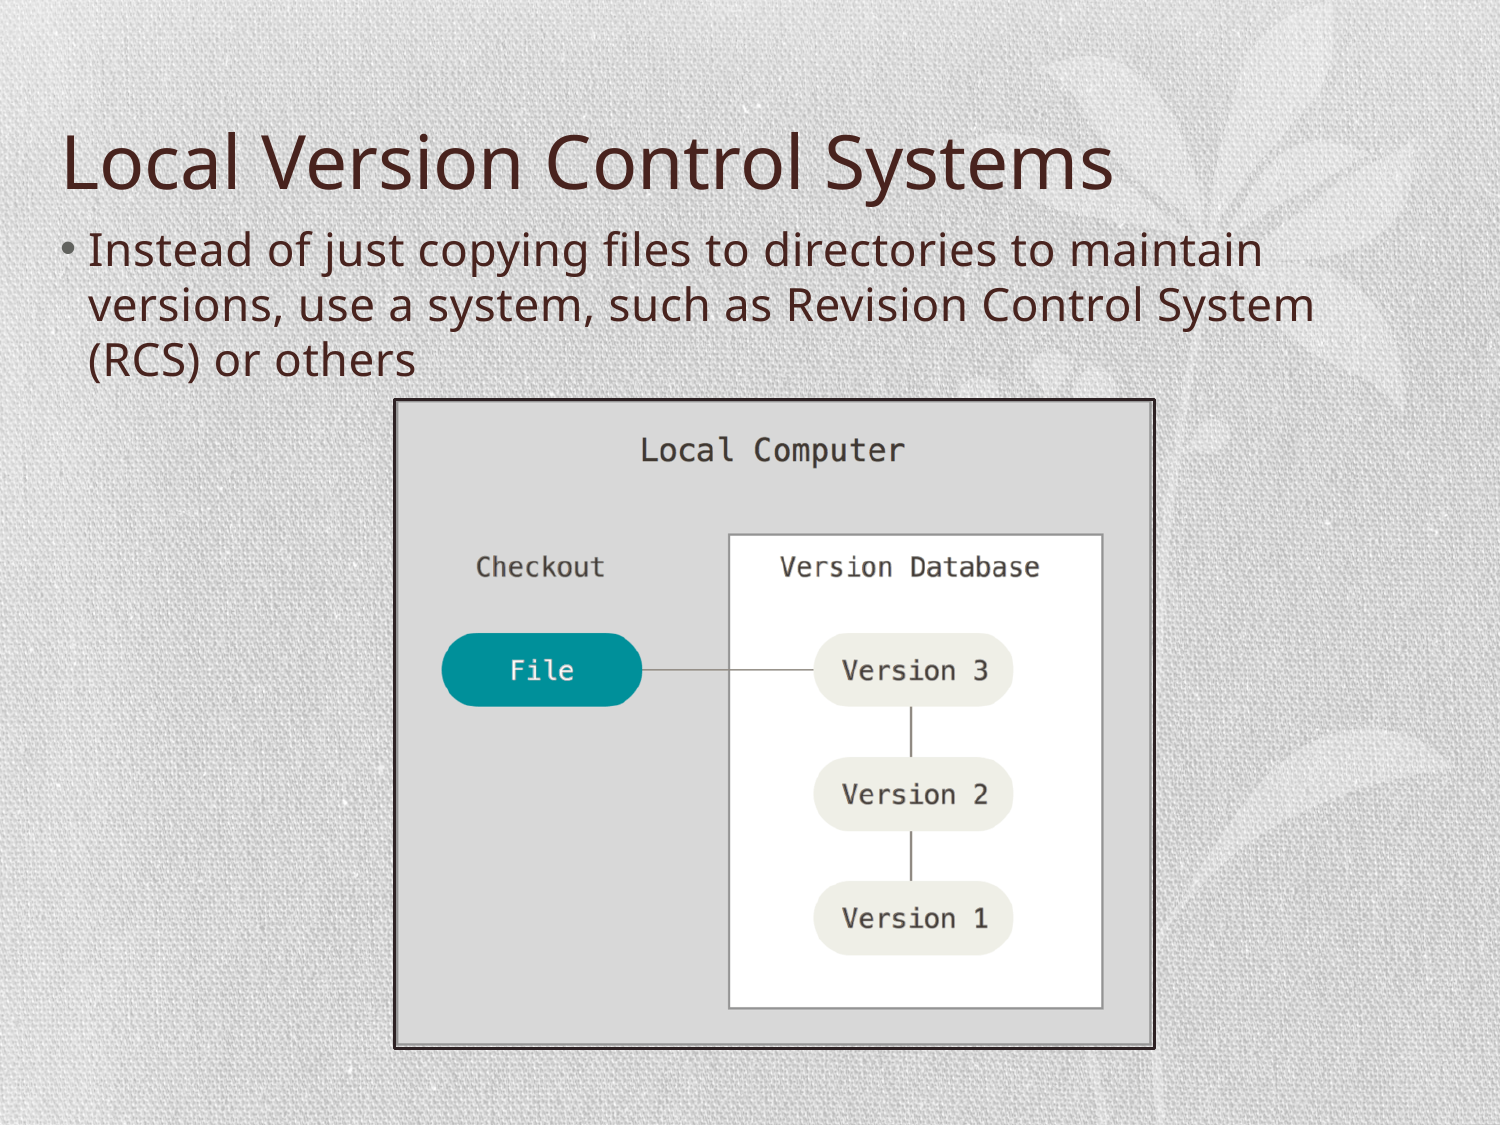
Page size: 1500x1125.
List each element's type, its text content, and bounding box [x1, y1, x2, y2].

picture [395, 400, 1153, 1047]
list Instead of just copying files to directories to maintain versions, use a system, such as Revision Control System (RCS) or others [45, 213, 1455, 1023]
title Local Version Control Systems [45, 37, 1455, 213]
